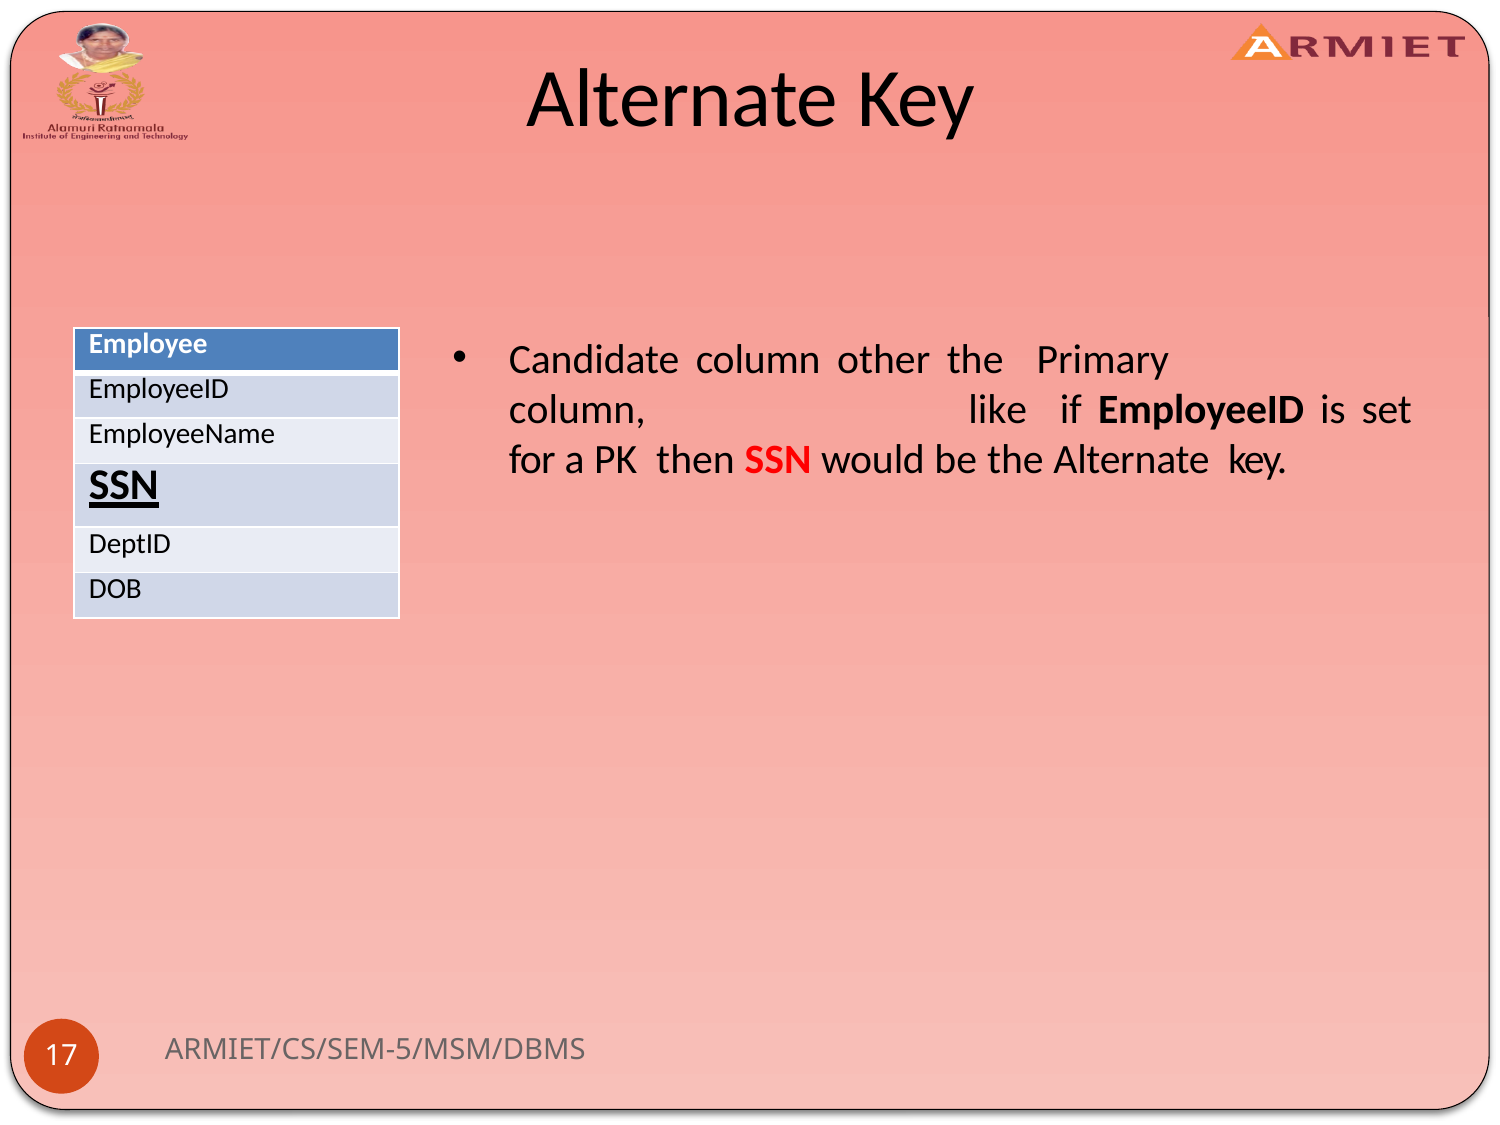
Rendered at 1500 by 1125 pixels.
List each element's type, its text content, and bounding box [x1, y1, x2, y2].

footer ARMIET/CS/SEM-5/MSM/DBMS [150, 1012, 800, 1088]
table_header Employee [75, 329, 398, 370]
text_box Candidate column other the Primary column, like if EmployeeID is set for a PK then SSN would be the Alternate key. [450, 329, 1413, 482]
picture [1230, 23, 1466, 61]
table_cell EmployeeName [75, 419, 398, 463]
title Alternate Key [396, 0, 1104, 144]
table_cell EmployeeID [75, 376, 398, 417]
table_cell DOB [75, 573, 398, 617]
table_cell SSN [75, 464, 398, 526]
slide_number 17 [23, 1018, 99, 1094]
table_cell DeptID [75, 528, 398, 572]
picture [23, 23, 188, 141]
